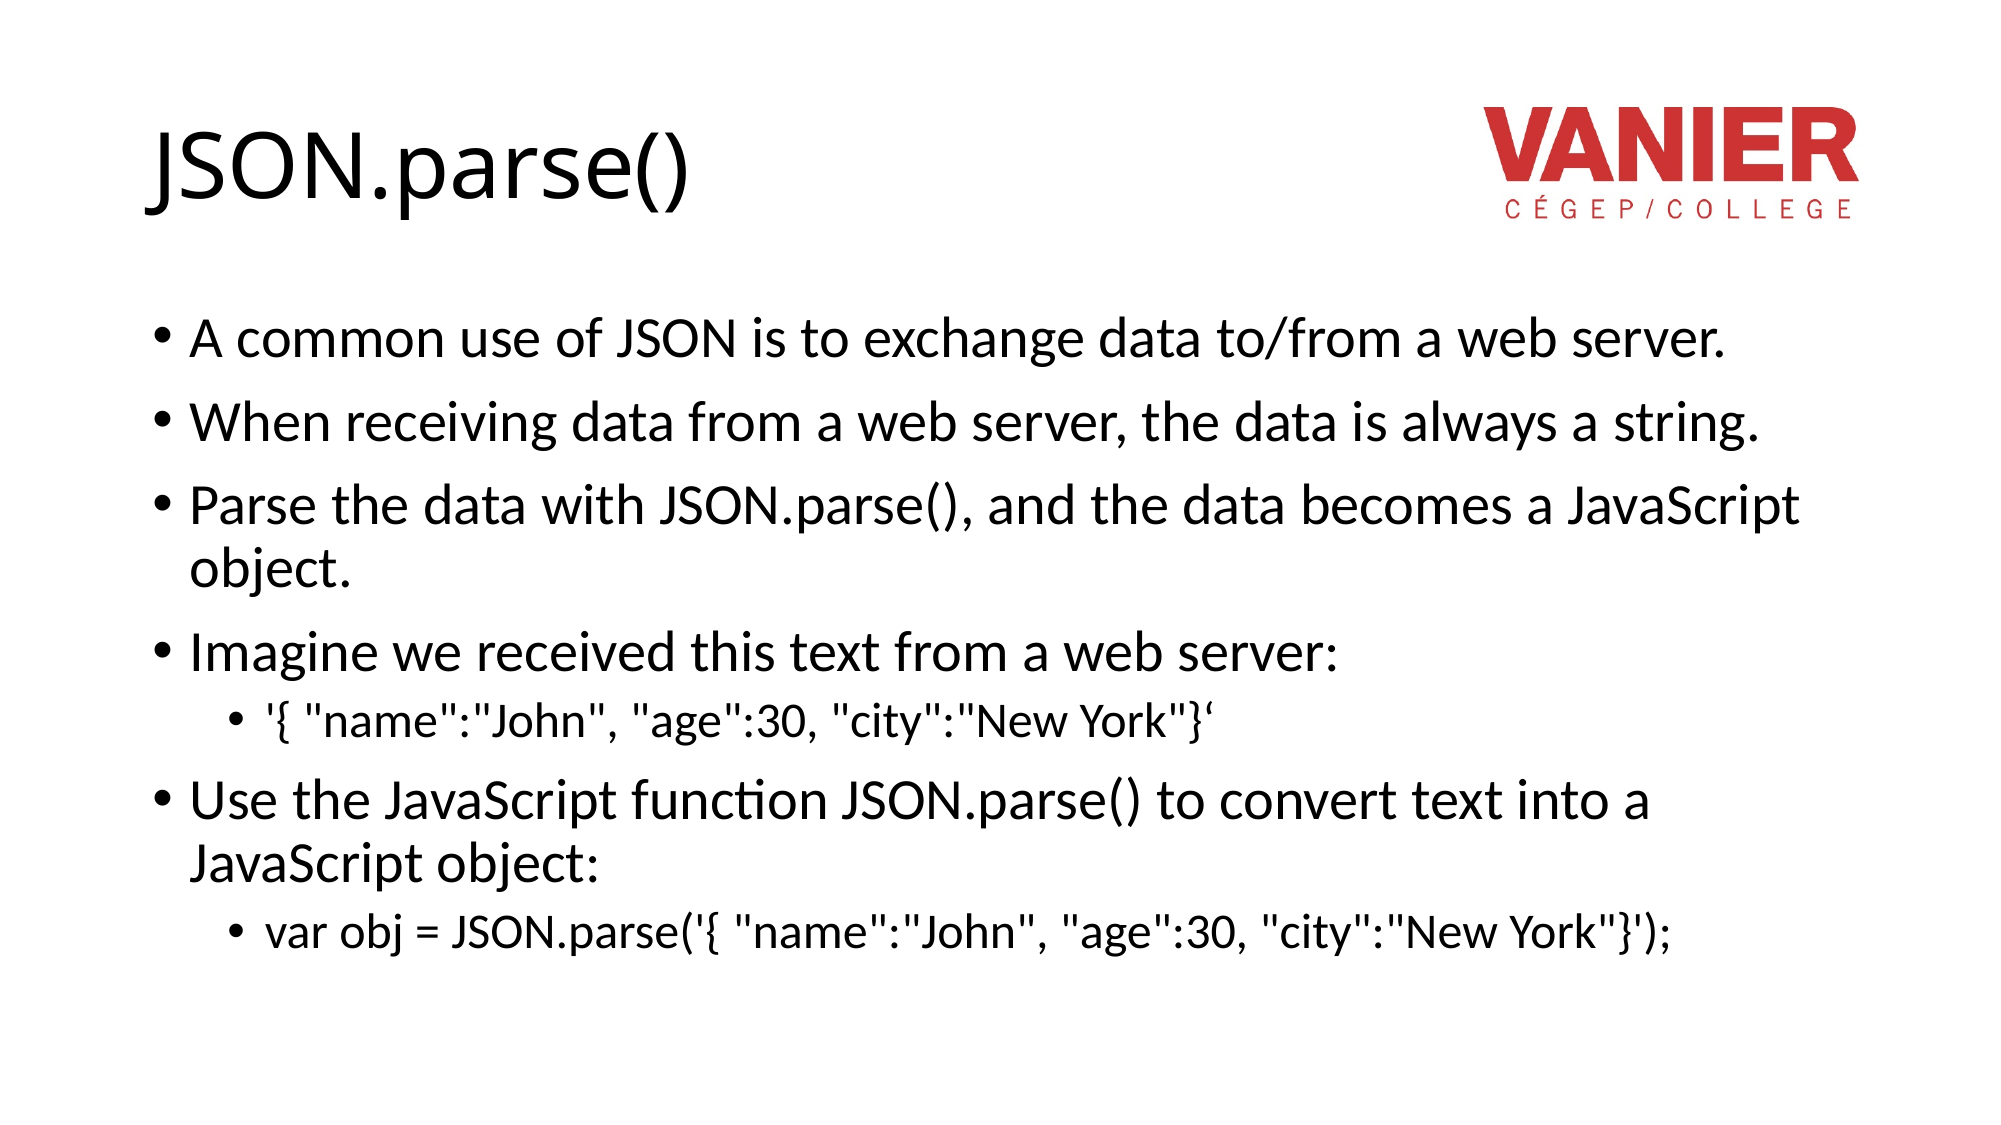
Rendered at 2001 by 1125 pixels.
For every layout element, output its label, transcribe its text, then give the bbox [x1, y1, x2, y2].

list A common use of JSON is to exchange data to/from a web server. When receiving data from a web server, the data is always a string. Parse the data with JSON.parse(), and the data becomes a JavaScript object. Imagine we received this text from a web server: '{ "name":"John", "age":30, "city":"New York"}‘ Use the JavaScript function JSON.parse() to convert text into a JavaScript object: var obj = JSON.parse('{ "name":"John", "age":30, "city":"New York"}'); [137, 299, 1863, 1014]
title JSON.parse() [137, 59, 1460, 278]
picture [1479, 104, 1863, 221]
